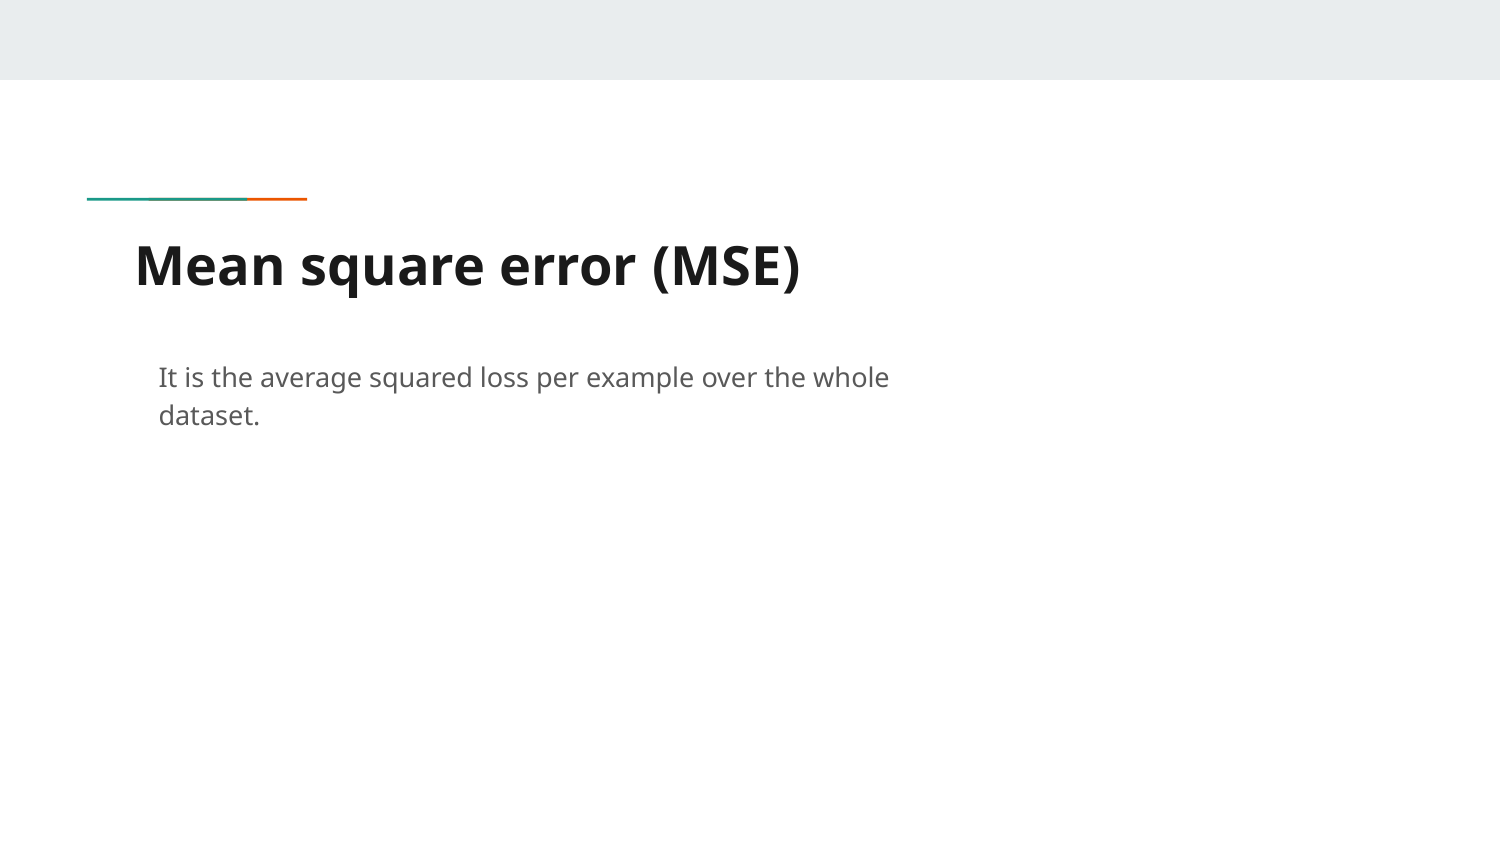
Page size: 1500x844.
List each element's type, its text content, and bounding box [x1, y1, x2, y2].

title Mean square error (MSE) [119, 216, 1381, 305]
